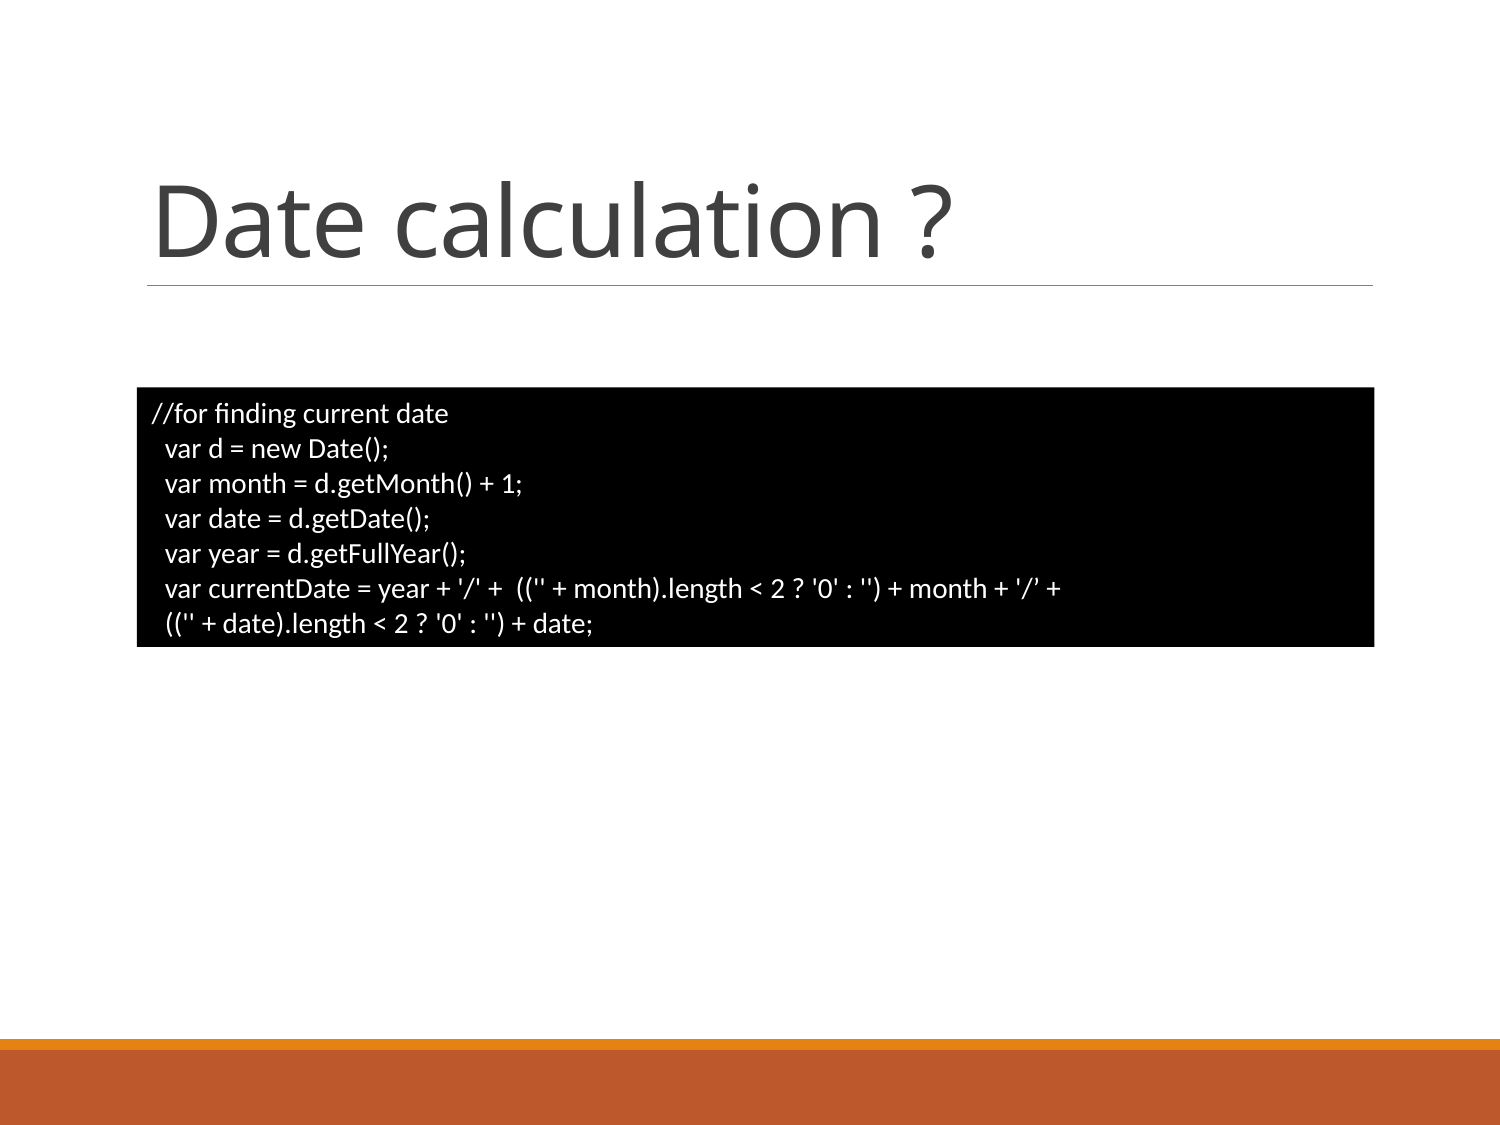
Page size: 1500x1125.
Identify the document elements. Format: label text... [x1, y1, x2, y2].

title Date calculation ? [135, 47, 1373, 285]
text_box //for finding current date var d = new Date(); var month = d.getMonth() + 1; var date = d.getDate(); var year = d.getFullYear(); var currentDate = year + '/' + (('' + month).length < 2 ? '0' : '') + month + '/’ + (('' + date).length < 2 ? '0' : '') + date; [136, 387, 1375, 647]
